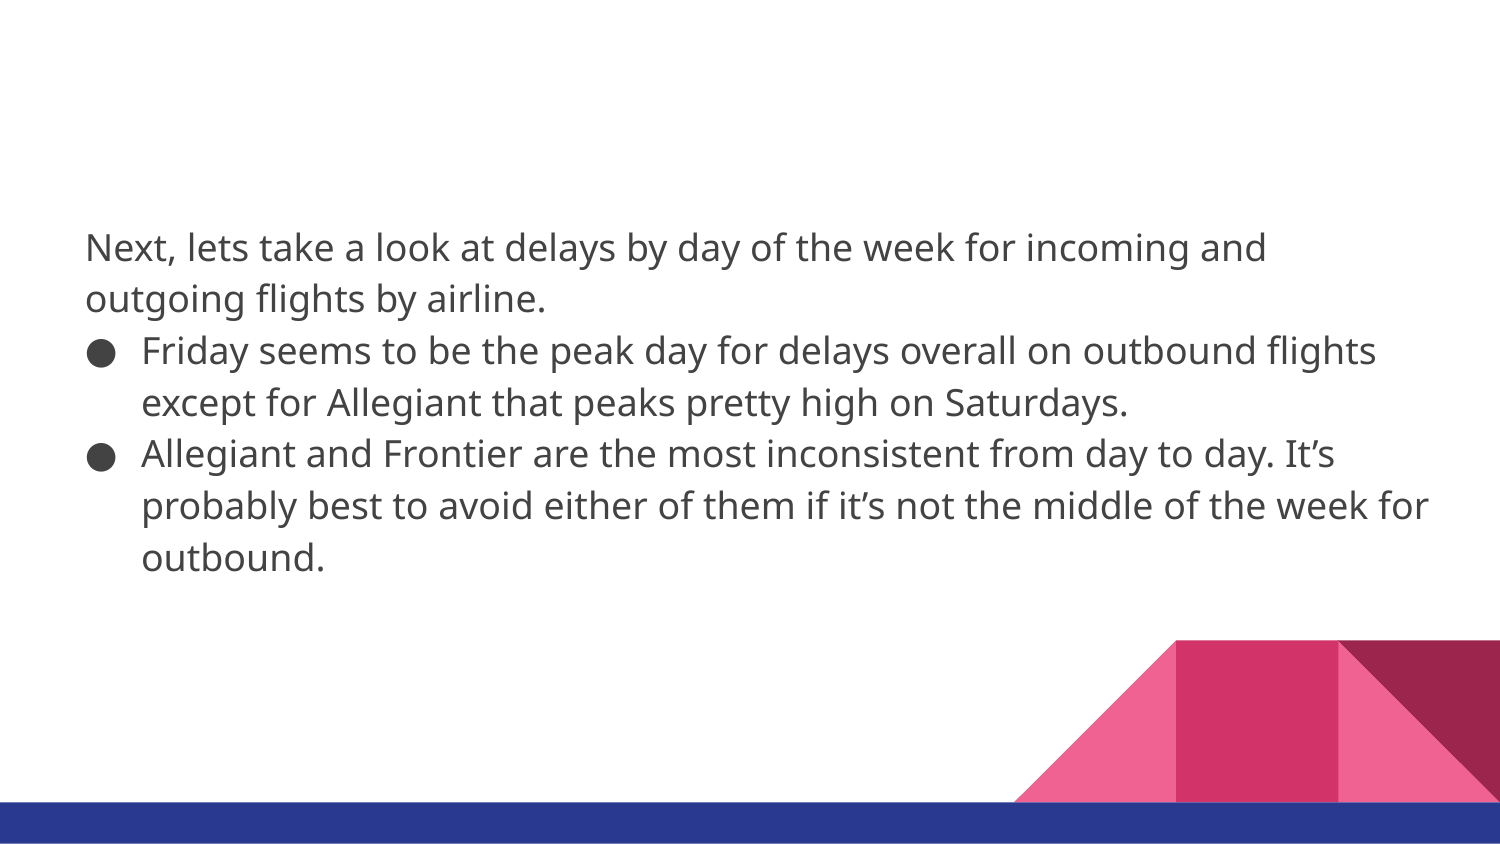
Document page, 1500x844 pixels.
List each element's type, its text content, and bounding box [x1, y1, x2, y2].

list Next, lets take a look at delays by day of the week for incoming and outgoing flights by airline. Friday seems to be the peak day for delays overall on outbound flights except for Allegiant that peaks pretty high on Saturdays. Allegiant and Frontier are the most inconsistent from day to day. It’s probably best to avoid either of them if it’s not the middle of the week for outbound. [51, 201, 1449, 750]
